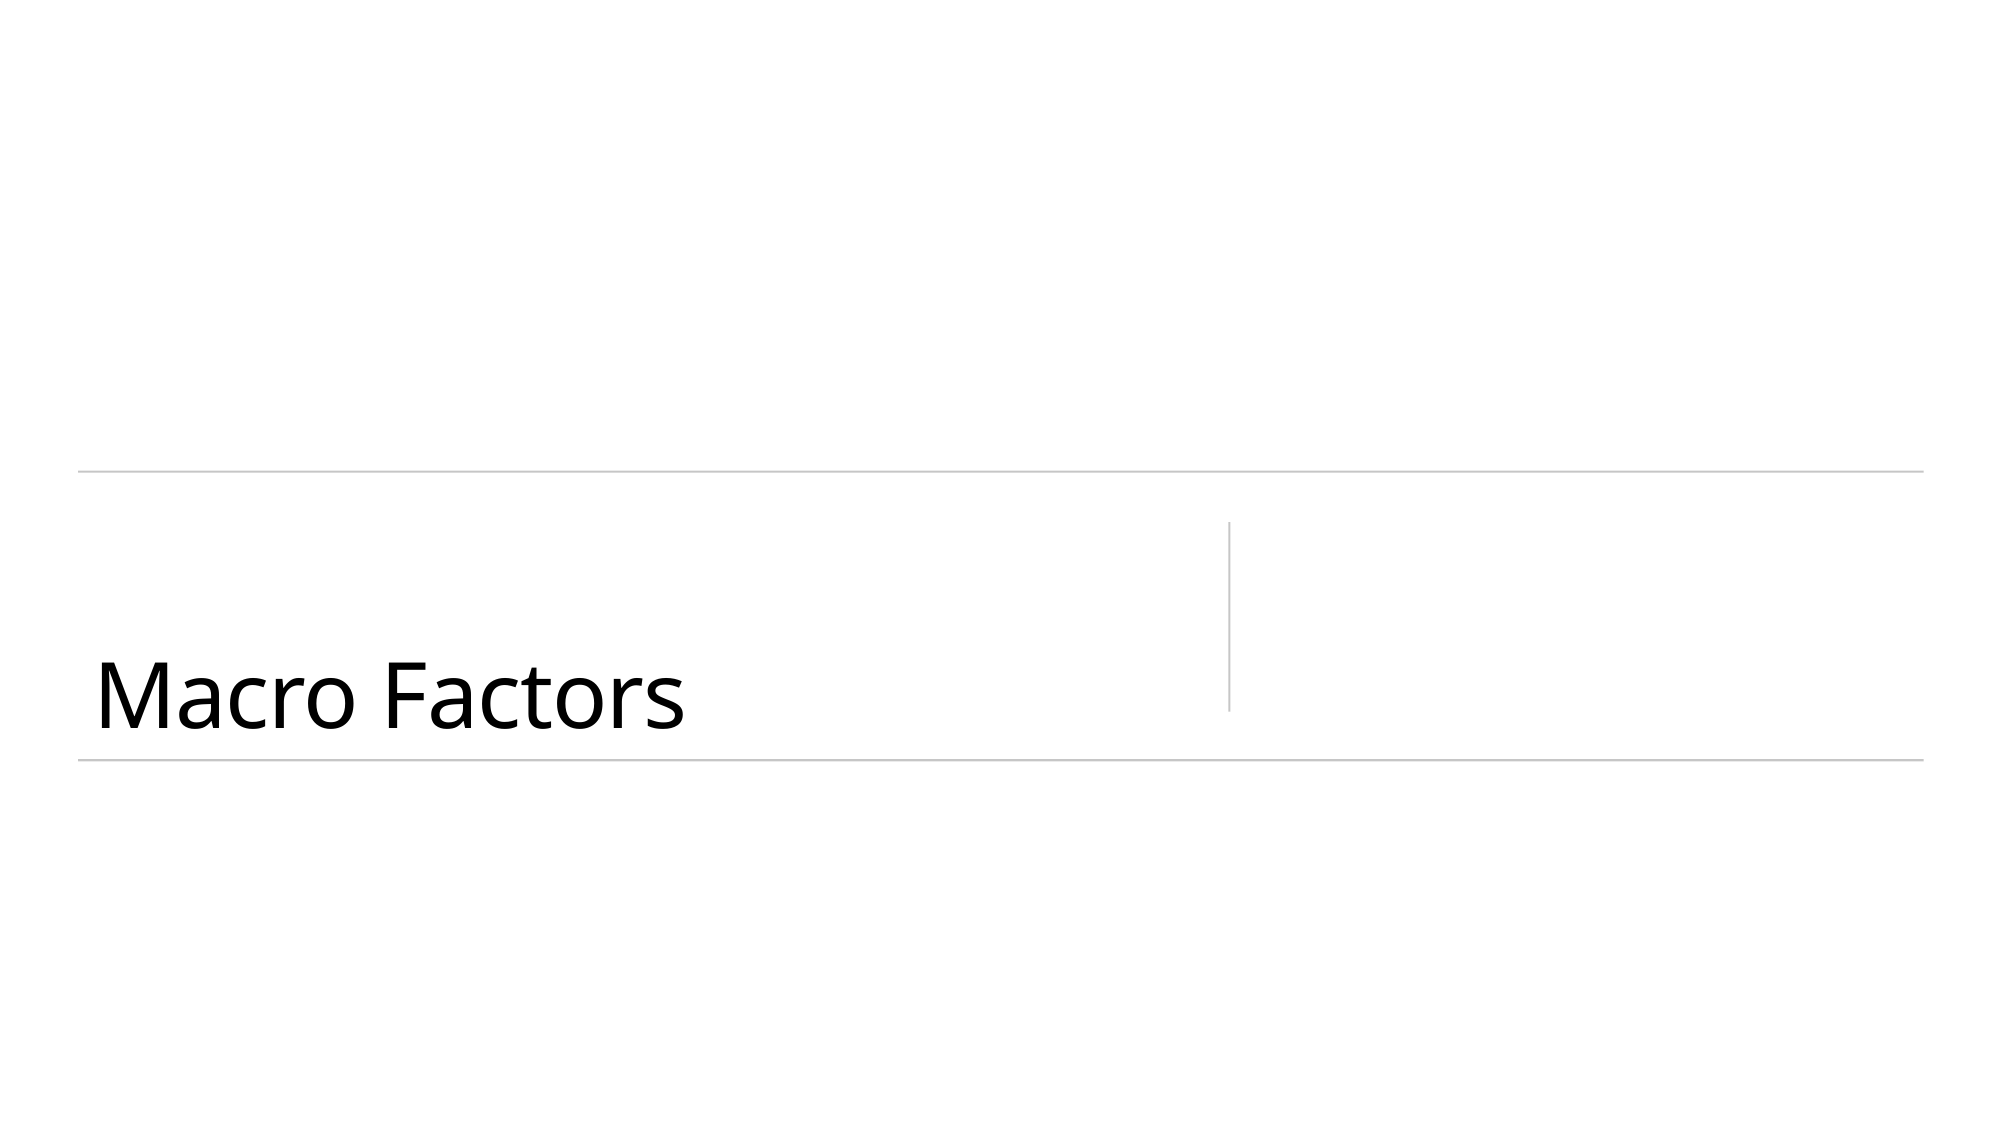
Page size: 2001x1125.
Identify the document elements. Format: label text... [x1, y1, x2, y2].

title Macro Factors [78, 477, 1186, 756]
